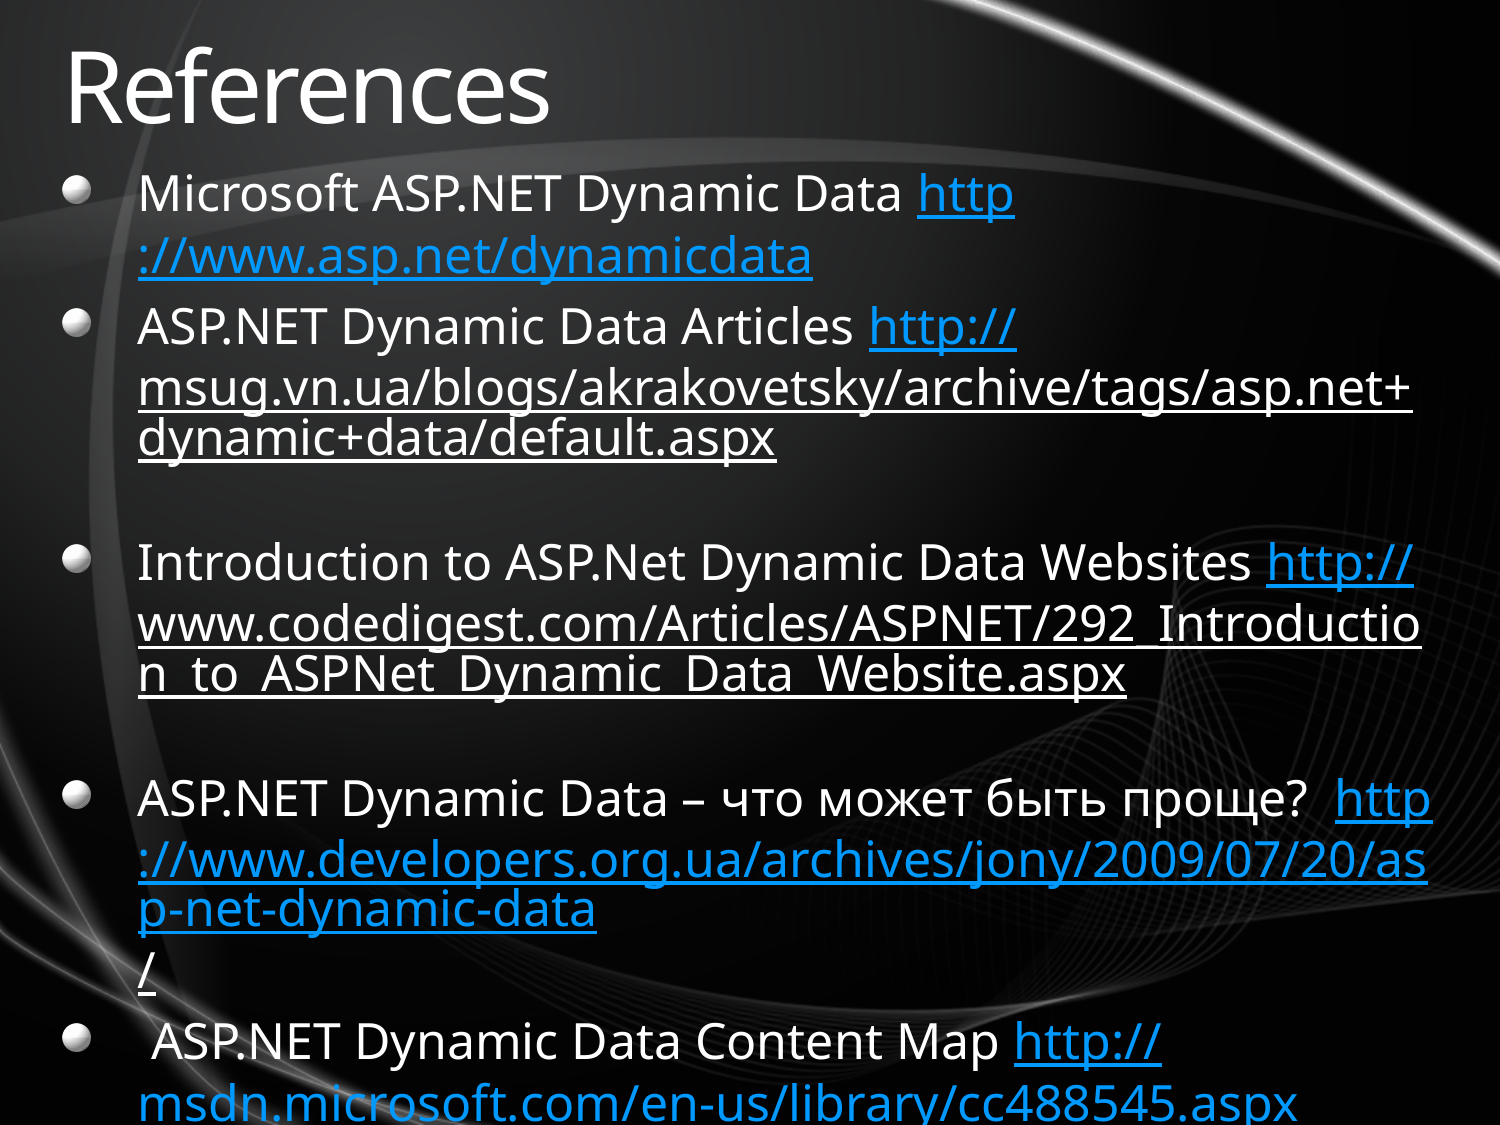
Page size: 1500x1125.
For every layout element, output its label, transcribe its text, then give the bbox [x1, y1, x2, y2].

title References [62, 37, 1438, 147]
picture [0, 0, 1500, 1125]
list Microsoft ASP.NET Dynamic Data http://www.asp.net/dynamicdata ASP.NET Dynamic Data Articles http://msug.vn.ua/blogs/akrakovetsky/archive/tags/asp.net+dynamic+data/default.aspx Introduction to ASP.Net Dynamic Data Websites http://www.codedigest.com/Articles/ASPNET/292_Introduction_to_ASPNet_Dynamic_Data_Website.aspx ASP.NET Dynamic Data – что может быть проще? http://www.developers.org.ua/archives/jony/2009/07/20/asp-net-dynamic-data/ ASP.NET Dynamic Data Content Map http://msdn.microsoft.com/en-us/library/cc488545.aspx C# Bits http://csharpbits.notaclue.net/ [62, 162, 1438, 1017]
